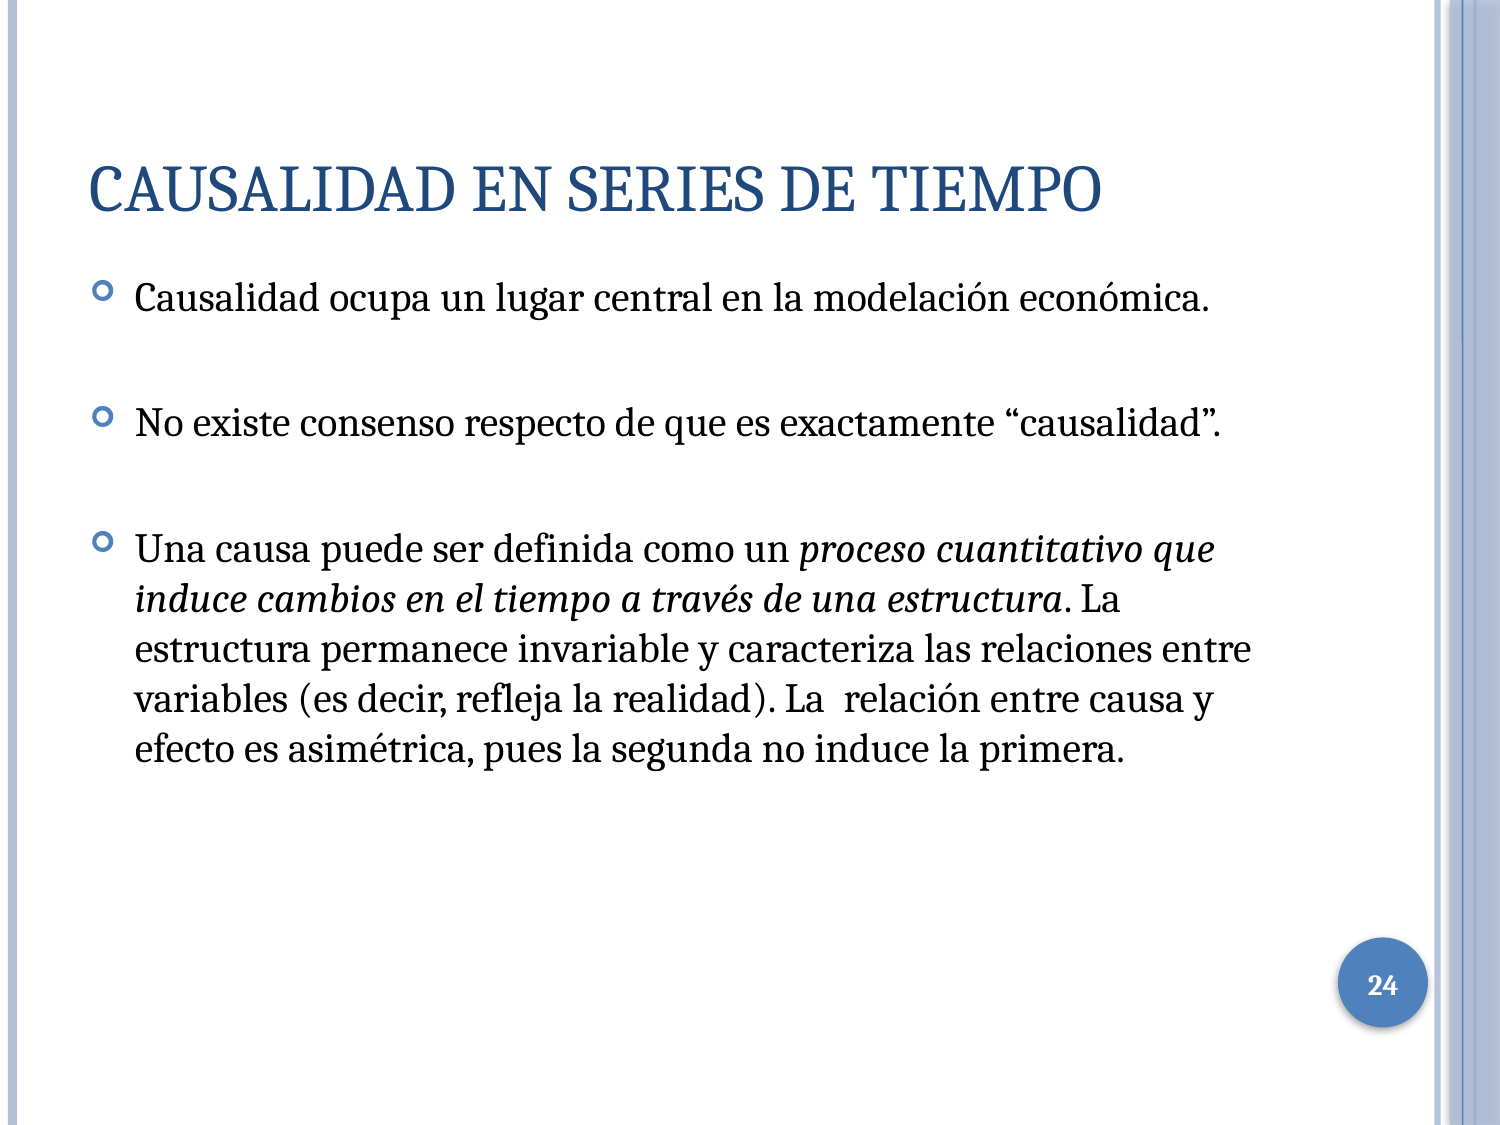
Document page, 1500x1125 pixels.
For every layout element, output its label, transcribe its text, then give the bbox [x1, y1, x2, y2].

title Causalidad en Series de Tiempo [75, 45, 1300, 233]
slide_number 24 [1333, 940, 1434, 1027]
list Causalidad ocupa un lugar central en la modelación económica. No existe consenso respecto de que es exactamente “causalidad”. Una causa puede ser definida como un proceso cuantitativo que induce cambios en el tiempo a través de una estructura. La estructura permanece invariable y caracteriza las relaciones entre variables (es decir, refleja la realidad). La relación entre causa y efecto es asimétrica, pues la segunda no induce la primera. [75, 262, 1300, 1062]
